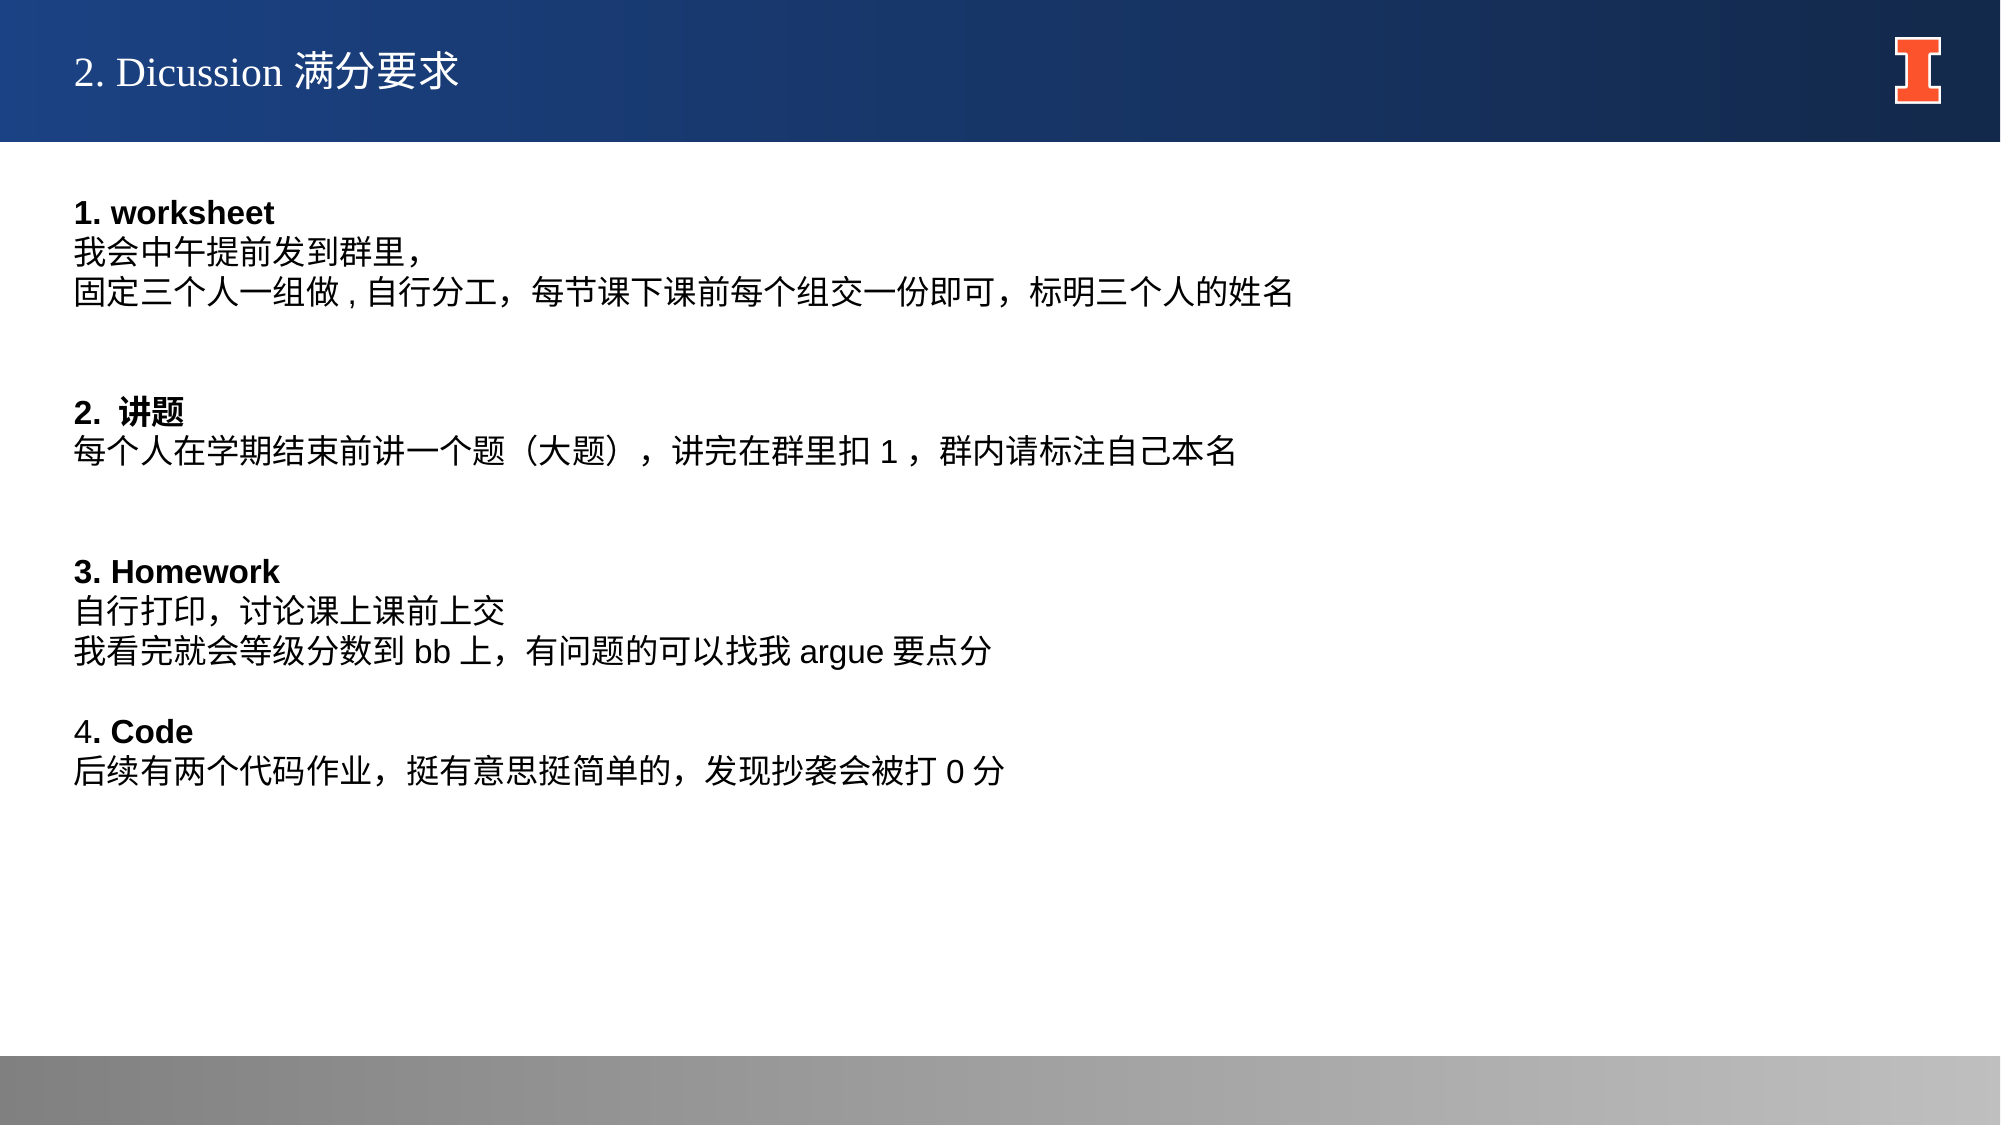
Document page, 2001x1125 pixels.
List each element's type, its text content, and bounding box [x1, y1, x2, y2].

text_box [0, 0, 2000, 142]
text_box 1. worksheet 我会中午提前发到群里， 固定三个人一组做,自行分工，每节课下课前每个组交一份即可，标明三个人的姓名 2. 讲题 每个人在学期结束前讲一个题（大题），讲完在群里扣1，群内请标注自己本名 3. Homework 自行打印，讨论课上课前上交 我看完就会等级分数到bb上，有问题的可以找我argue要点分 4. Code 后续有两个代码作业，挺有意思挺简单的，发现抄袭会被打0分 [58, 183, 1980, 878]
picture [1894, 36, 1942, 104]
text_box [0, 1056, 2000, 1125]
text_box 2. Dicussion满分要求 [58, 37, 730, 103]
